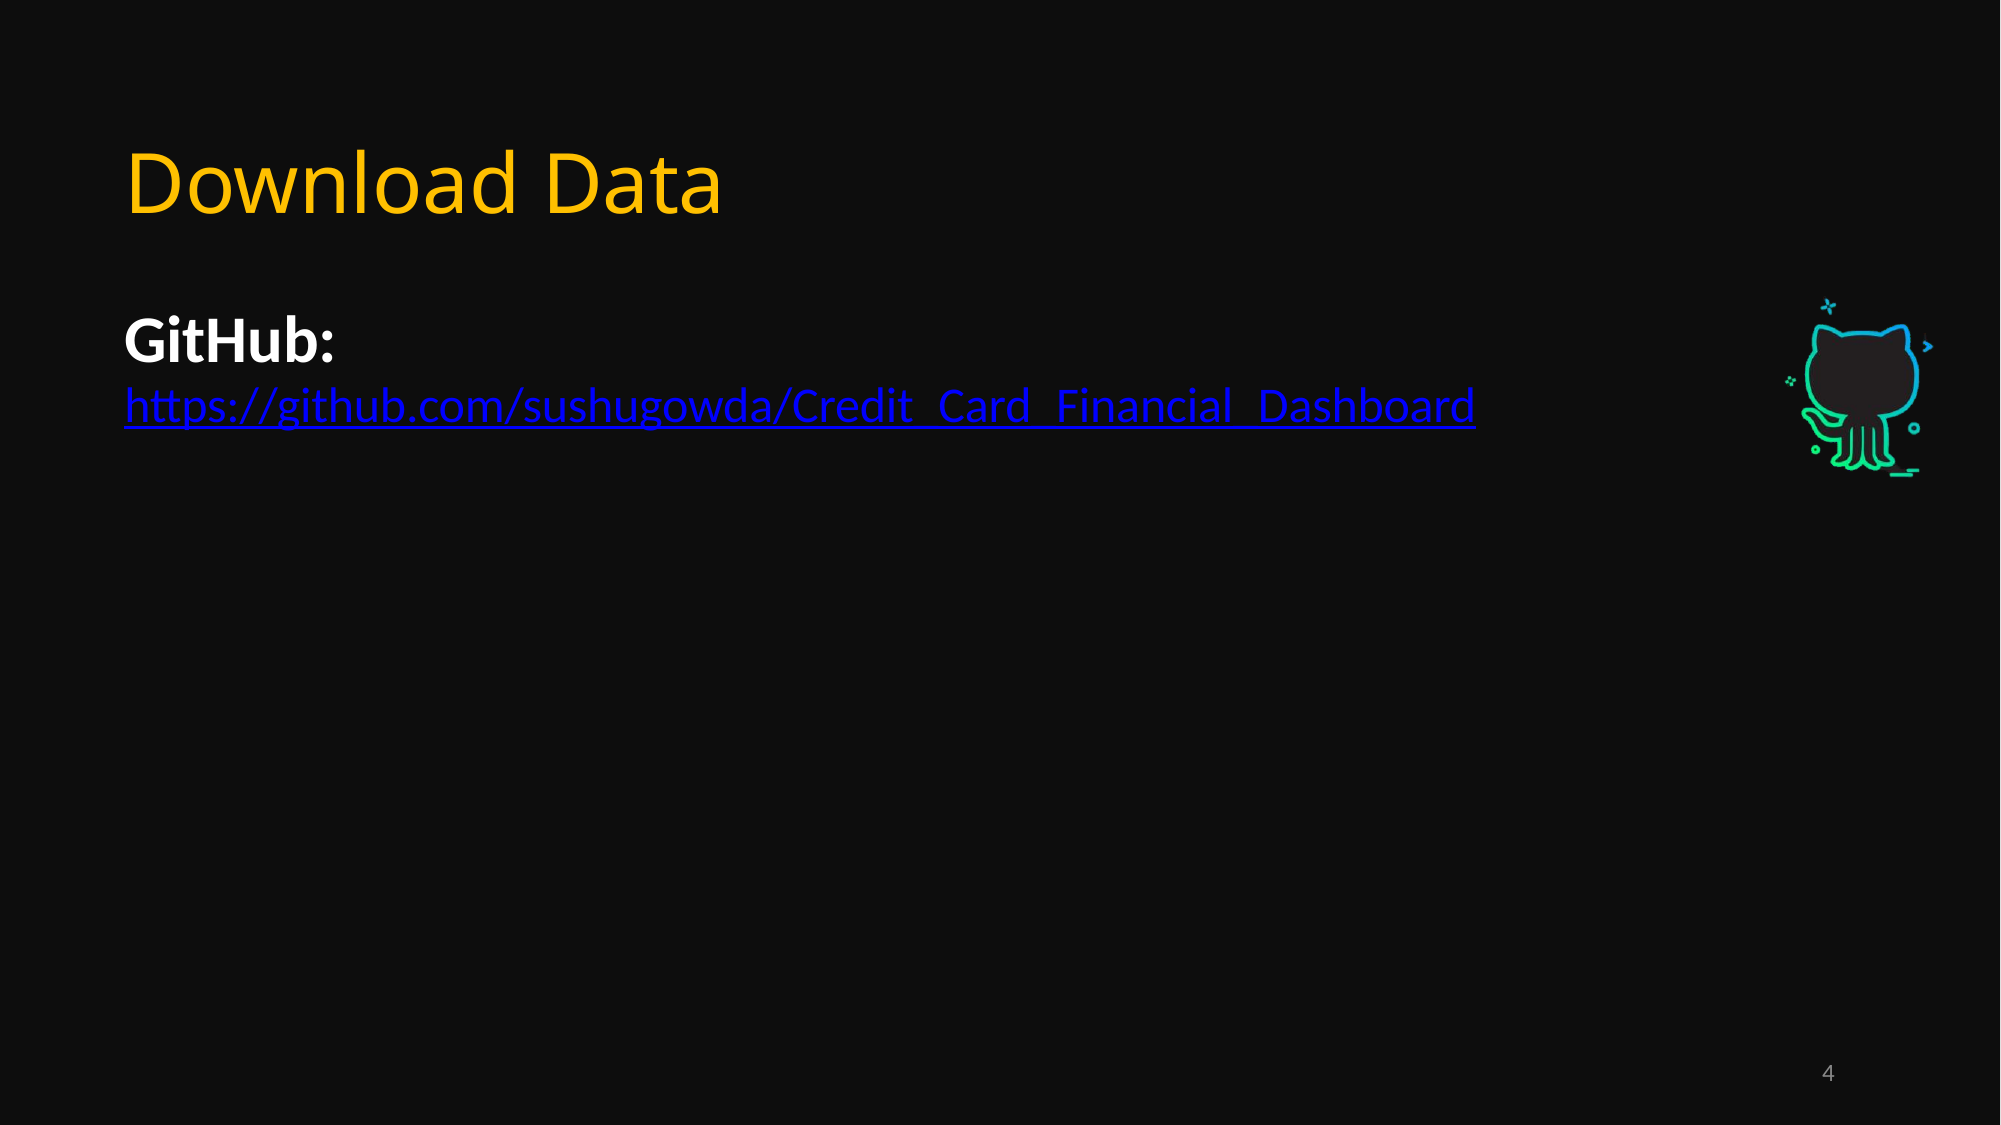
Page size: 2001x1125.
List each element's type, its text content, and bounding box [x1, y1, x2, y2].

text_box GitHub: https://github.com/sushugowda/Credit_Card_Financial_Dashboard [122, 295, 1557, 433]
title Download Data [120, 128, 1760, 319]
picture [1759, 272, 1957, 494]
slide_number 4 [1815, 1060, 1856, 1125]
